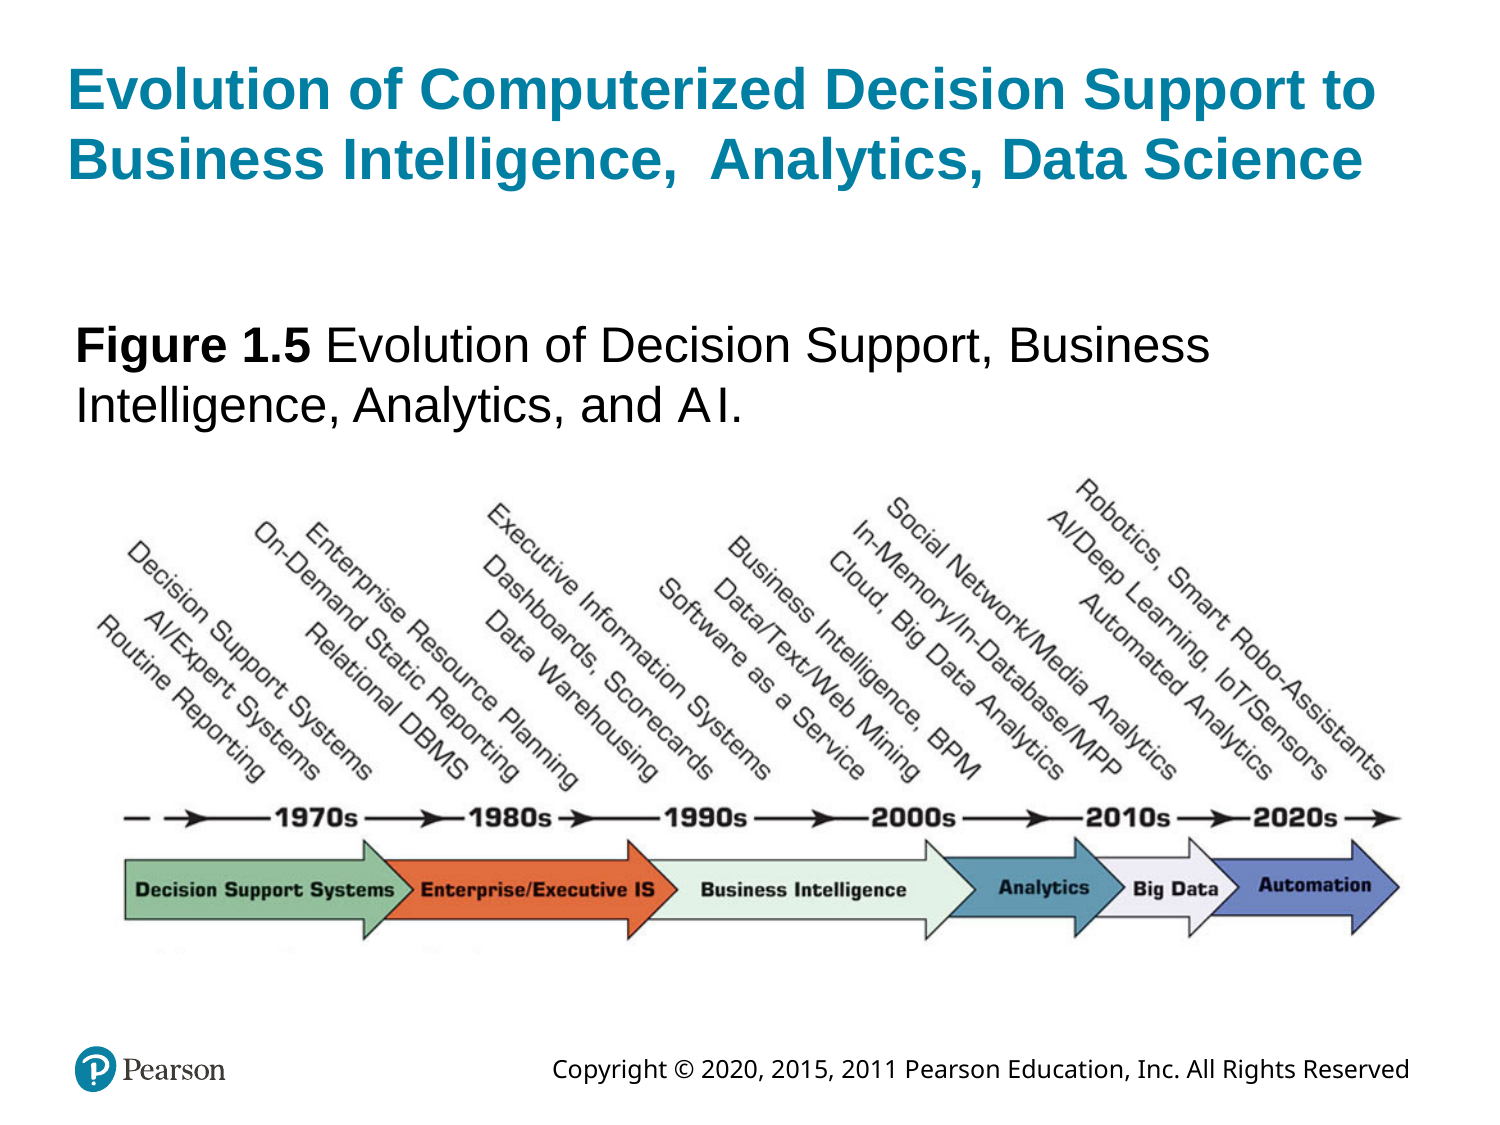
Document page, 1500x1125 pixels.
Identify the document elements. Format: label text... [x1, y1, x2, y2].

picture [93, 474, 1405, 954]
title Evolution of Computerized Decision Support to Business Intelligence, Analytics, Data Science [67, 3, 1405, 192]
list Figure 1.5 Evolution of Decision Support, Business Intelligence, Analytics, and A I. [75, 312, 1413, 951]
